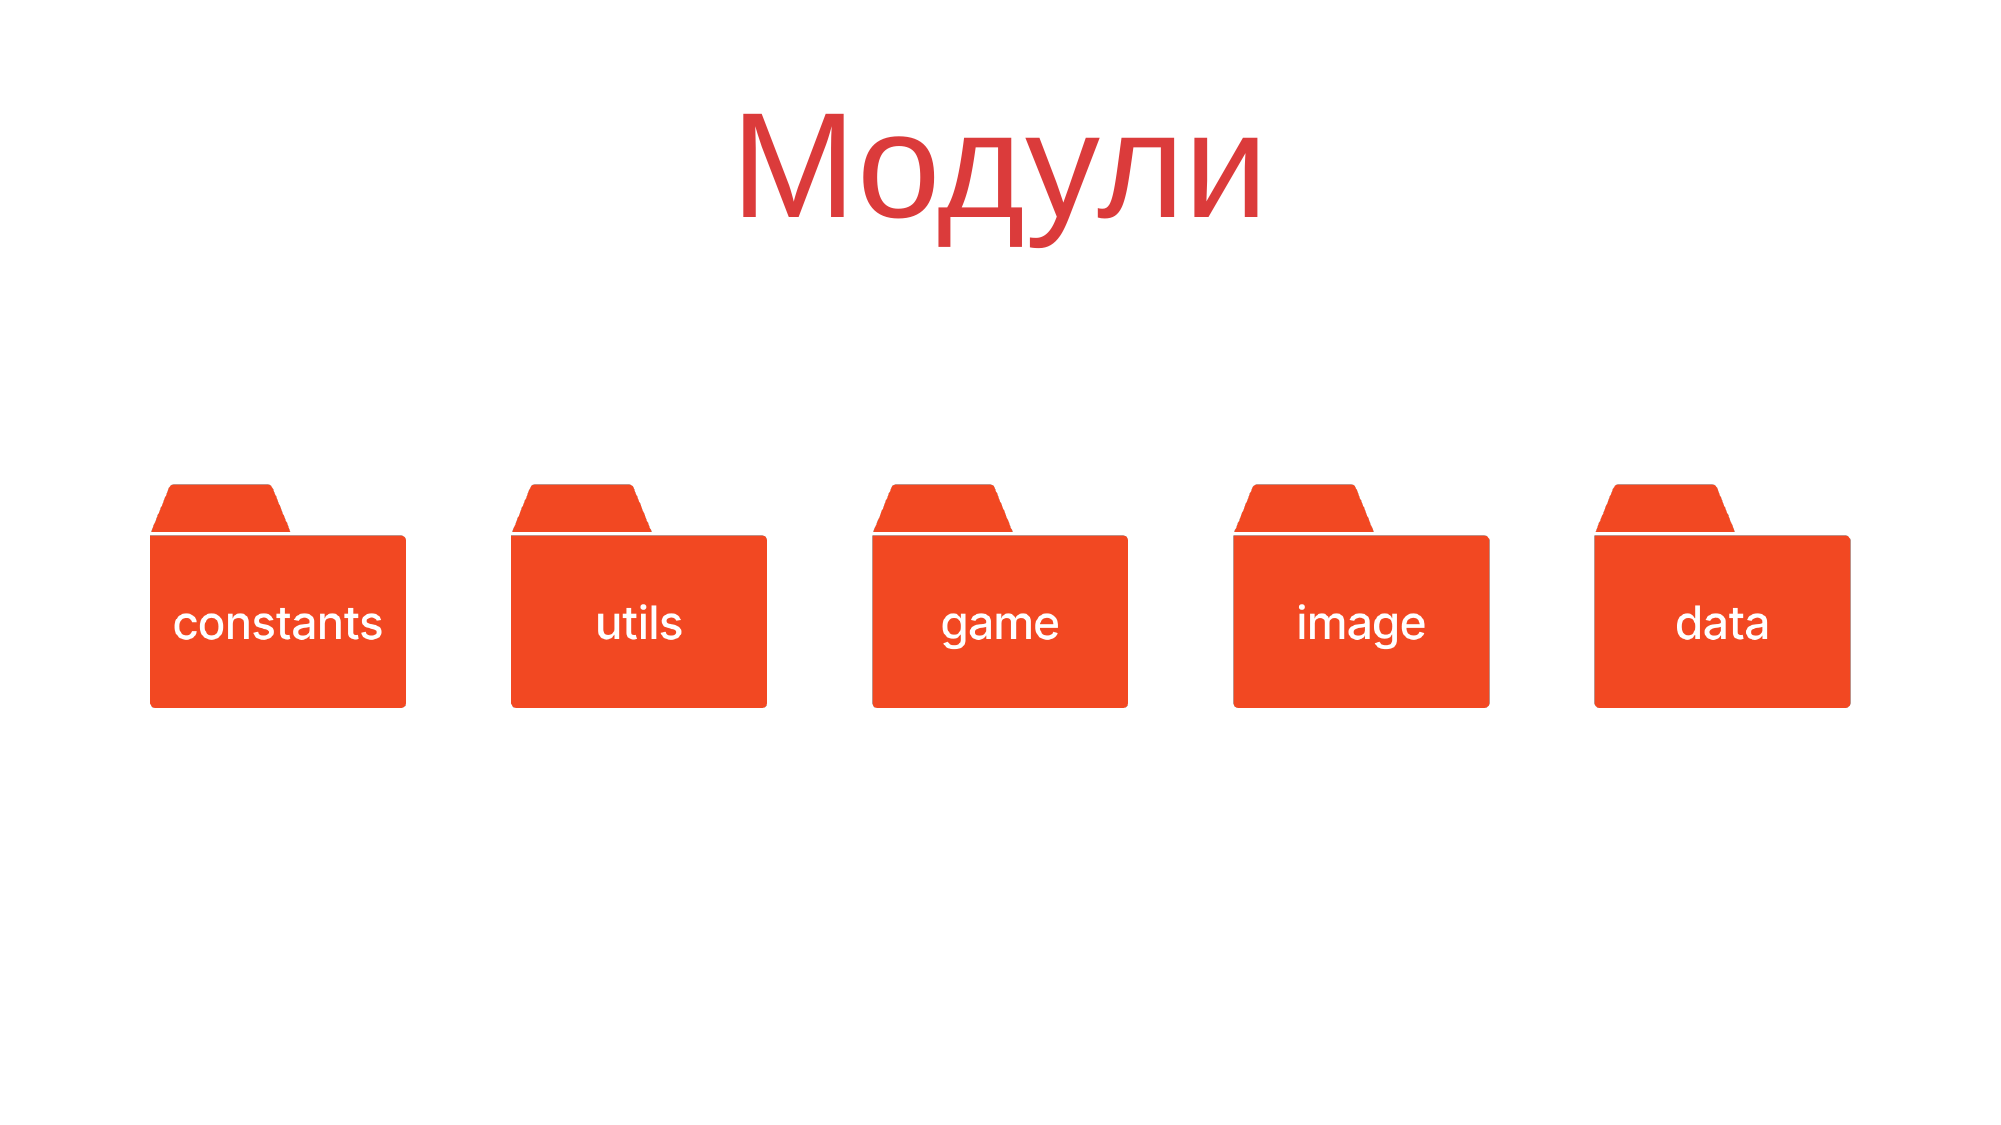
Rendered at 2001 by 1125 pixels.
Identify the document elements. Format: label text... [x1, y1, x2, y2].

picture [0, 334, 2000, 858]
title Модули [137, 59, 1863, 278]
